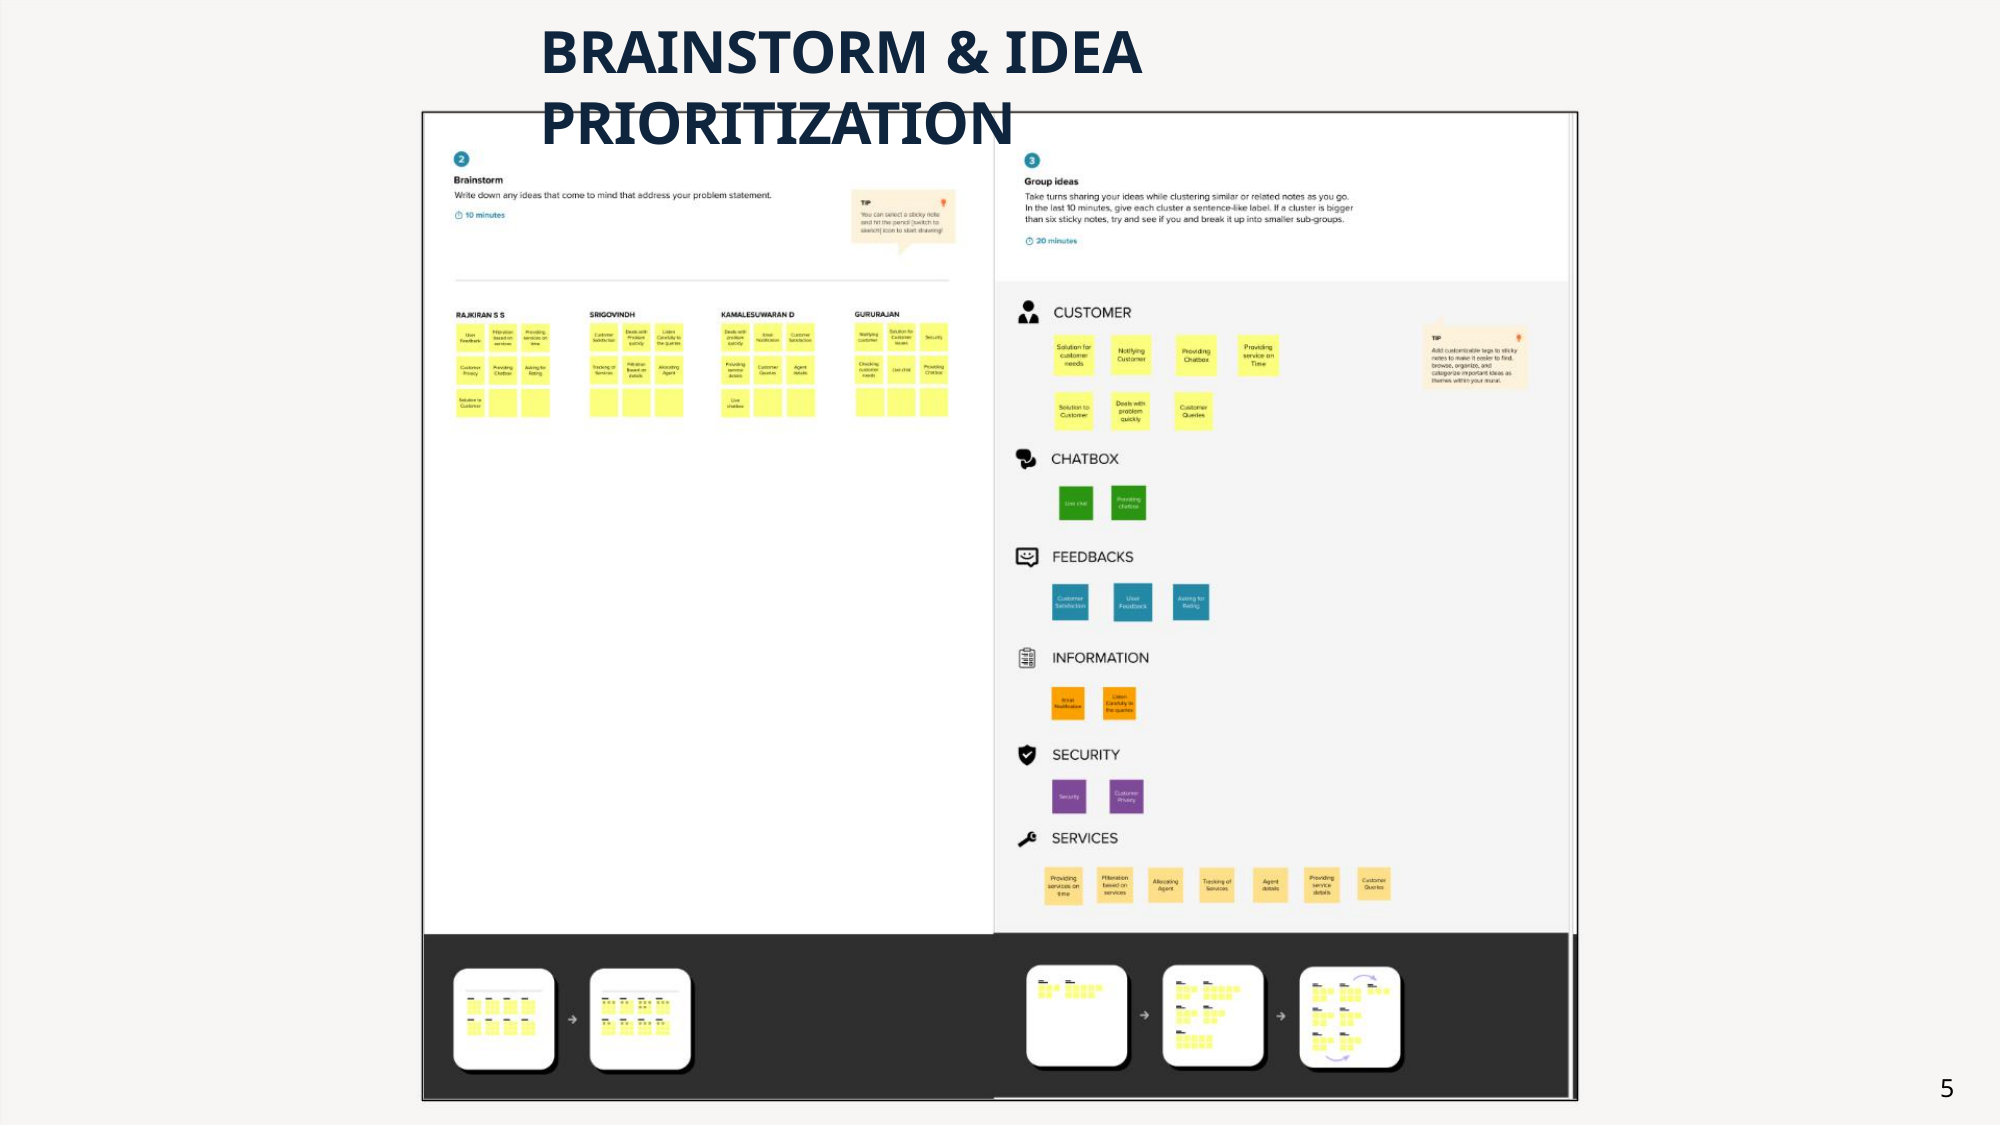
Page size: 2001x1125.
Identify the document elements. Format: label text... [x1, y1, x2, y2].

text_box 5 [1939, 1074, 1981, 1103]
text_box BRAINSTORM & IDEA PRIORITIZATION [539, 14, 1486, 157]
text_box [0, 0, 2000, 1125]
